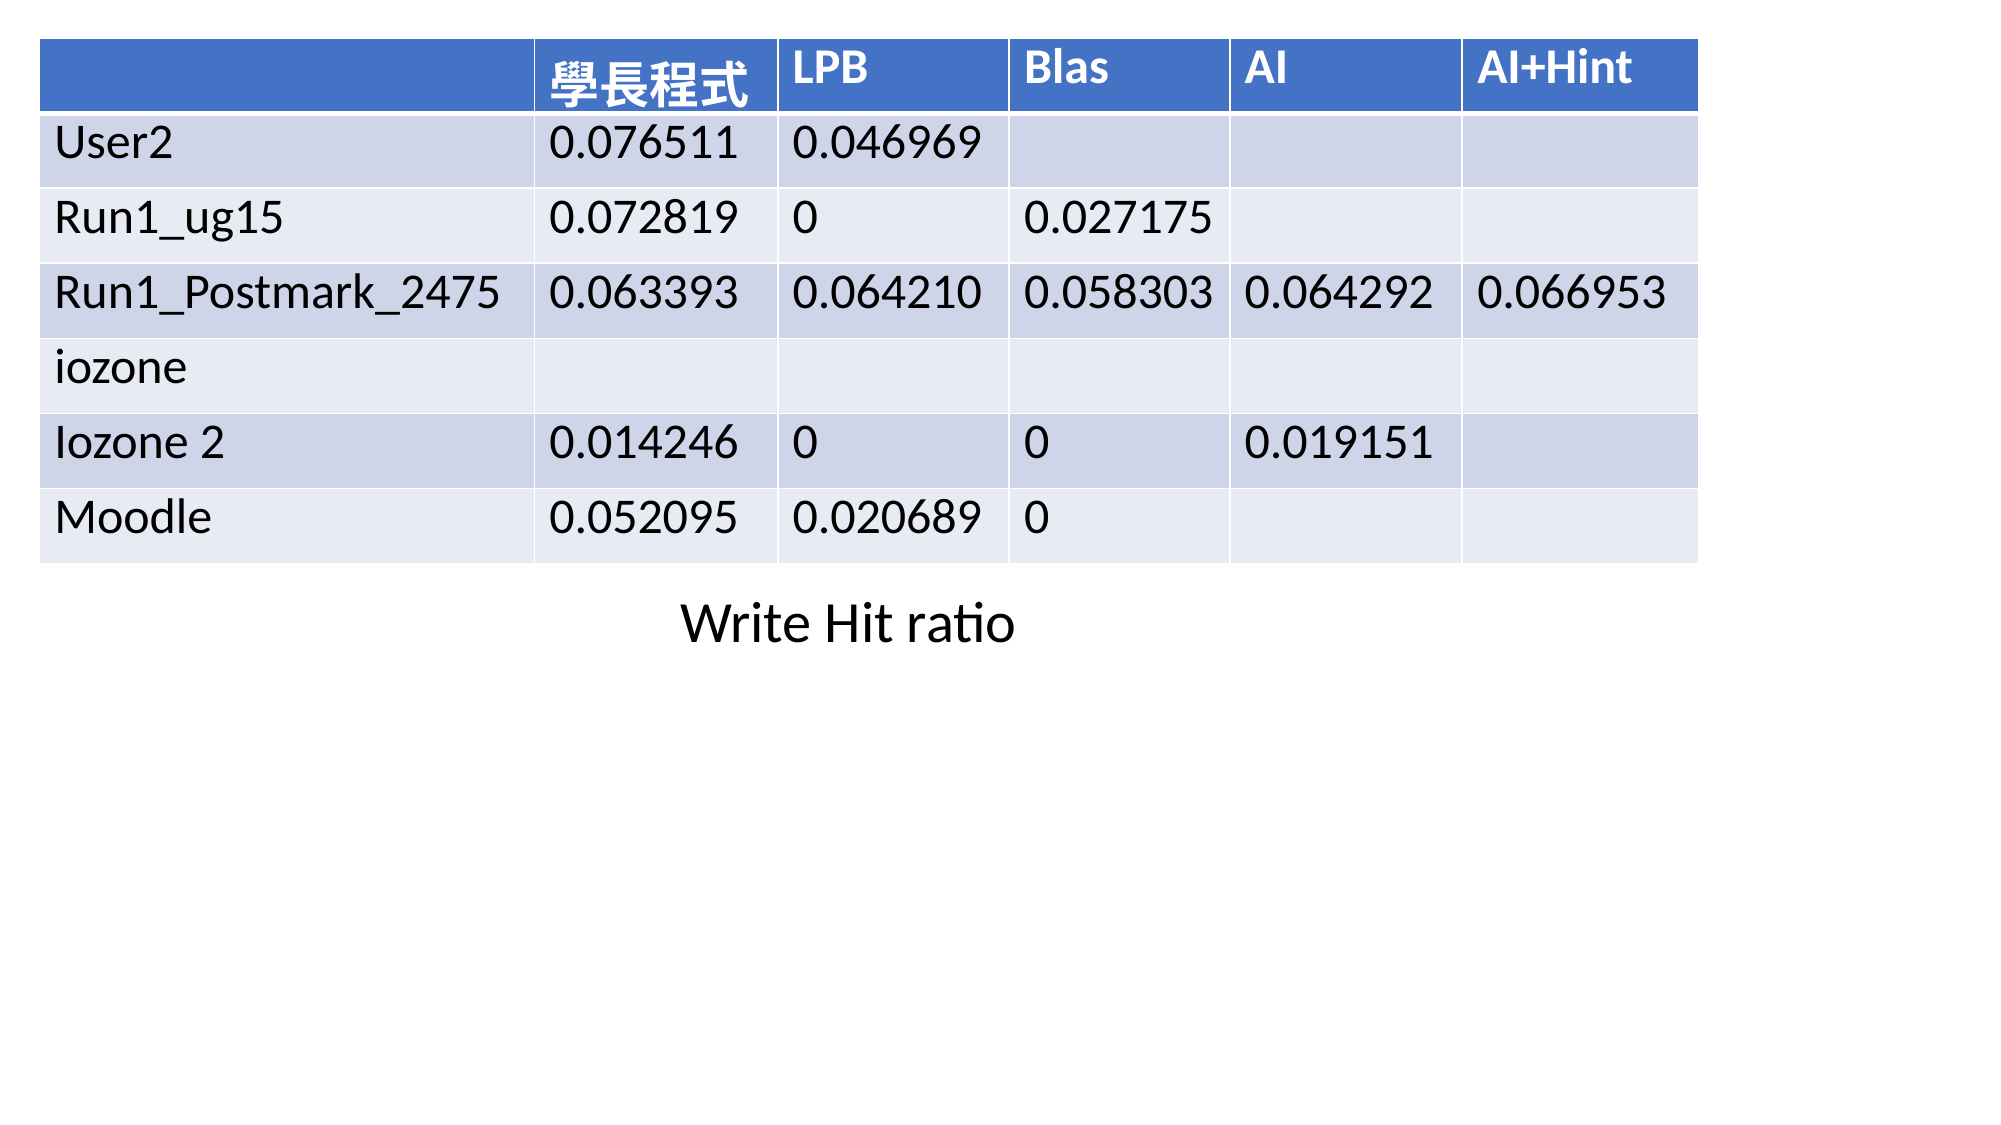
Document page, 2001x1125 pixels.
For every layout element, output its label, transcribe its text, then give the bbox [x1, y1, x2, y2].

table_header AI+Hint [1463, 39, 1698, 111]
table_cell 0 [779, 189, 1008, 262]
table_cell Run1_ug15 [40, 189, 534, 262]
table_cell 0.052095 [535, 489, 777, 563]
table_cell 0.020689 [779, 489, 1008, 563]
table_cell User2 [40, 116, 534, 187]
table_cell Moodle [40, 489, 534, 563]
table_header 學長程式 [535, 39, 777, 111]
table_cell 0.019151 [1231, 414, 1461, 488]
table_cell 0 [779, 414, 1008, 488]
table_header [40, 39, 534, 111]
table_cell [1463, 189, 1698, 262]
table_cell [779, 339, 1008, 413]
table_cell 0 [1010, 489, 1229, 563]
table_cell [1463, 489, 1698, 563]
table_cell [1231, 116, 1461, 187]
table_cell 0.027175 [1010, 189, 1229, 262]
table_cell 0.014246 [535, 414, 777, 488]
table_cell Iozone 2 [40, 414, 534, 488]
table_header AI [1231, 39, 1461, 111]
table_cell [1463, 116, 1698, 187]
table_cell 0.072819 [535, 189, 777, 262]
table_cell [1231, 489, 1461, 563]
table_cell [1463, 339, 1698, 413]
table_cell [535, 339, 777, 413]
table_cell 0.064292 [1231, 264, 1461, 338]
table_cell 0.063393 [535, 264, 777, 338]
table_cell iozone [40, 339, 534, 413]
table_cell 0 [1010, 414, 1229, 488]
table_cell 0.066953 [1463, 264, 1698, 338]
table_cell [1010, 116, 1229, 187]
table_cell [1231, 189, 1461, 262]
table_cell [1463, 414, 1698, 488]
table_cell Run1_Postmark_2475 [40, 264, 534, 338]
table_cell 0.058303 [1010, 264, 1229, 338]
table_header LPB [779, 39, 1008, 111]
table_cell 0.046969 [779, 116, 1008, 187]
table_cell [1010, 339, 1229, 413]
text_box Write Hit ratio [665, 577, 1074, 662]
table_cell 0.064210 [779, 264, 1008, 338]
table_cell 0.076511 [535, 116, 777, 187]
table_cell [1231, 339, 1461, 413]
table_header Blas [1010, 39, 1229, 111]
